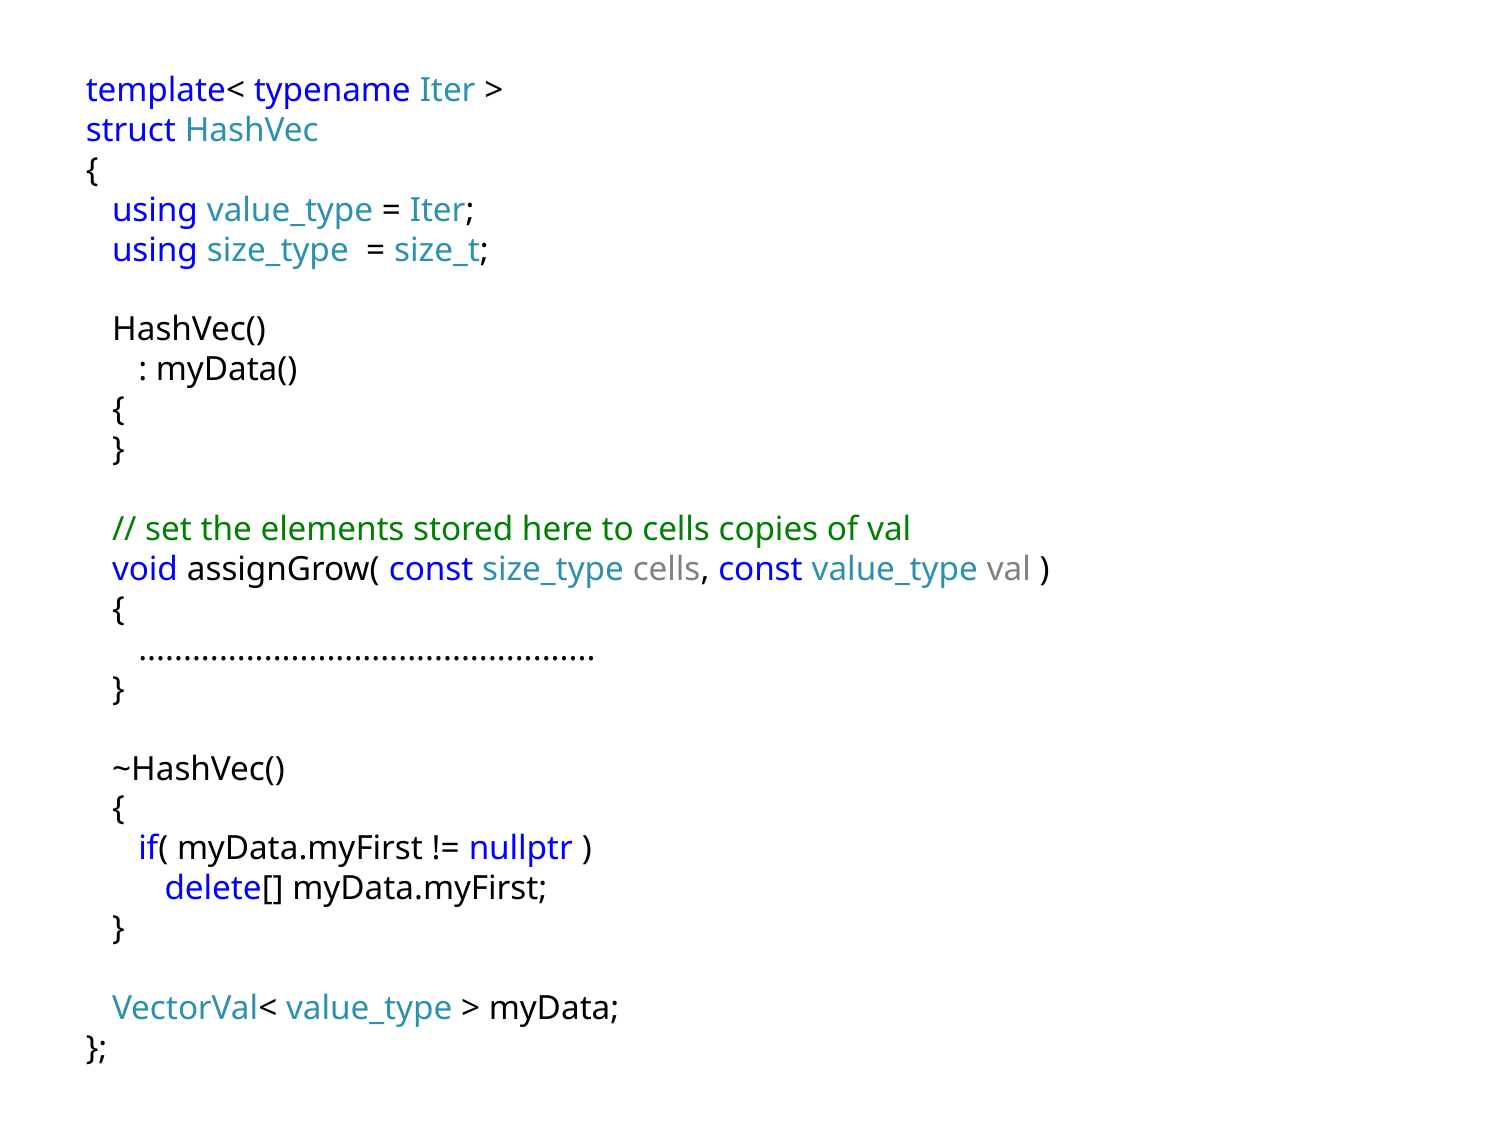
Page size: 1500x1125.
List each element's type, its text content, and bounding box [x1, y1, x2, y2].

list template< typename Iter > struct HashVec { using value_type = Iter; using size_type = size_t; HashVec() : myData() { } // set the elements stored here to cells copies of val void assignGrow( const size_type cells, const value_type val ) { ................................................... } ~HashVec() { if( myData.myFirst != nullptr ) delete[] myData.myFirst; } VectorVal< value_type > myData; }; [70, 60, 1430, 1065]
